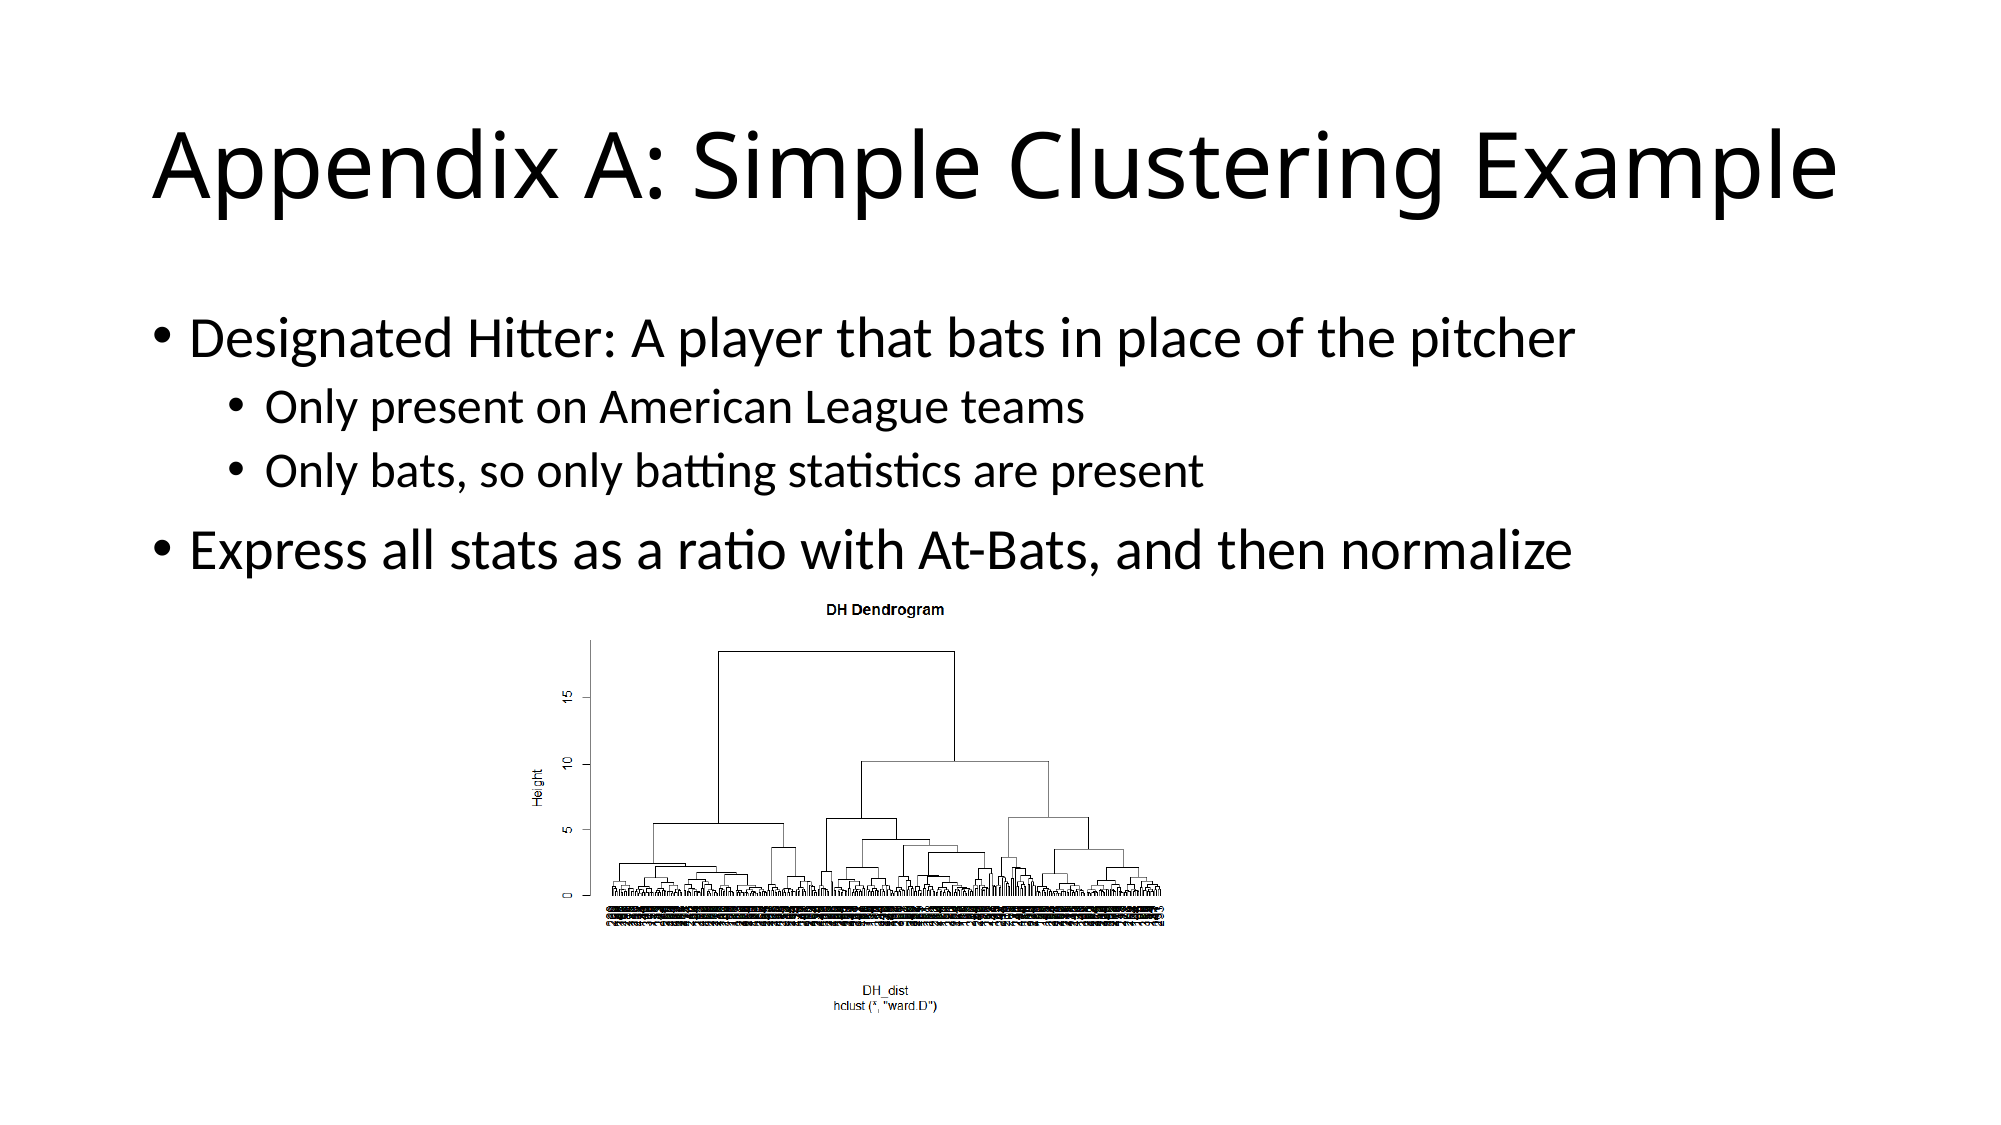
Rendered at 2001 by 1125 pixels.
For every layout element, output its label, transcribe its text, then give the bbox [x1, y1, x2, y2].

title Appendix A: Simple Clustering Example [137, 59, 1863, 278]
picture [527, 577, 1214, 1014]
list Designated Hitter: A player that bats in place of the pitcher Only present on American League teams Only bats, so only batting statistics are present Express all stats as a ratio with At-Bats, and then normalize [137, 299, 1863, 1014]
